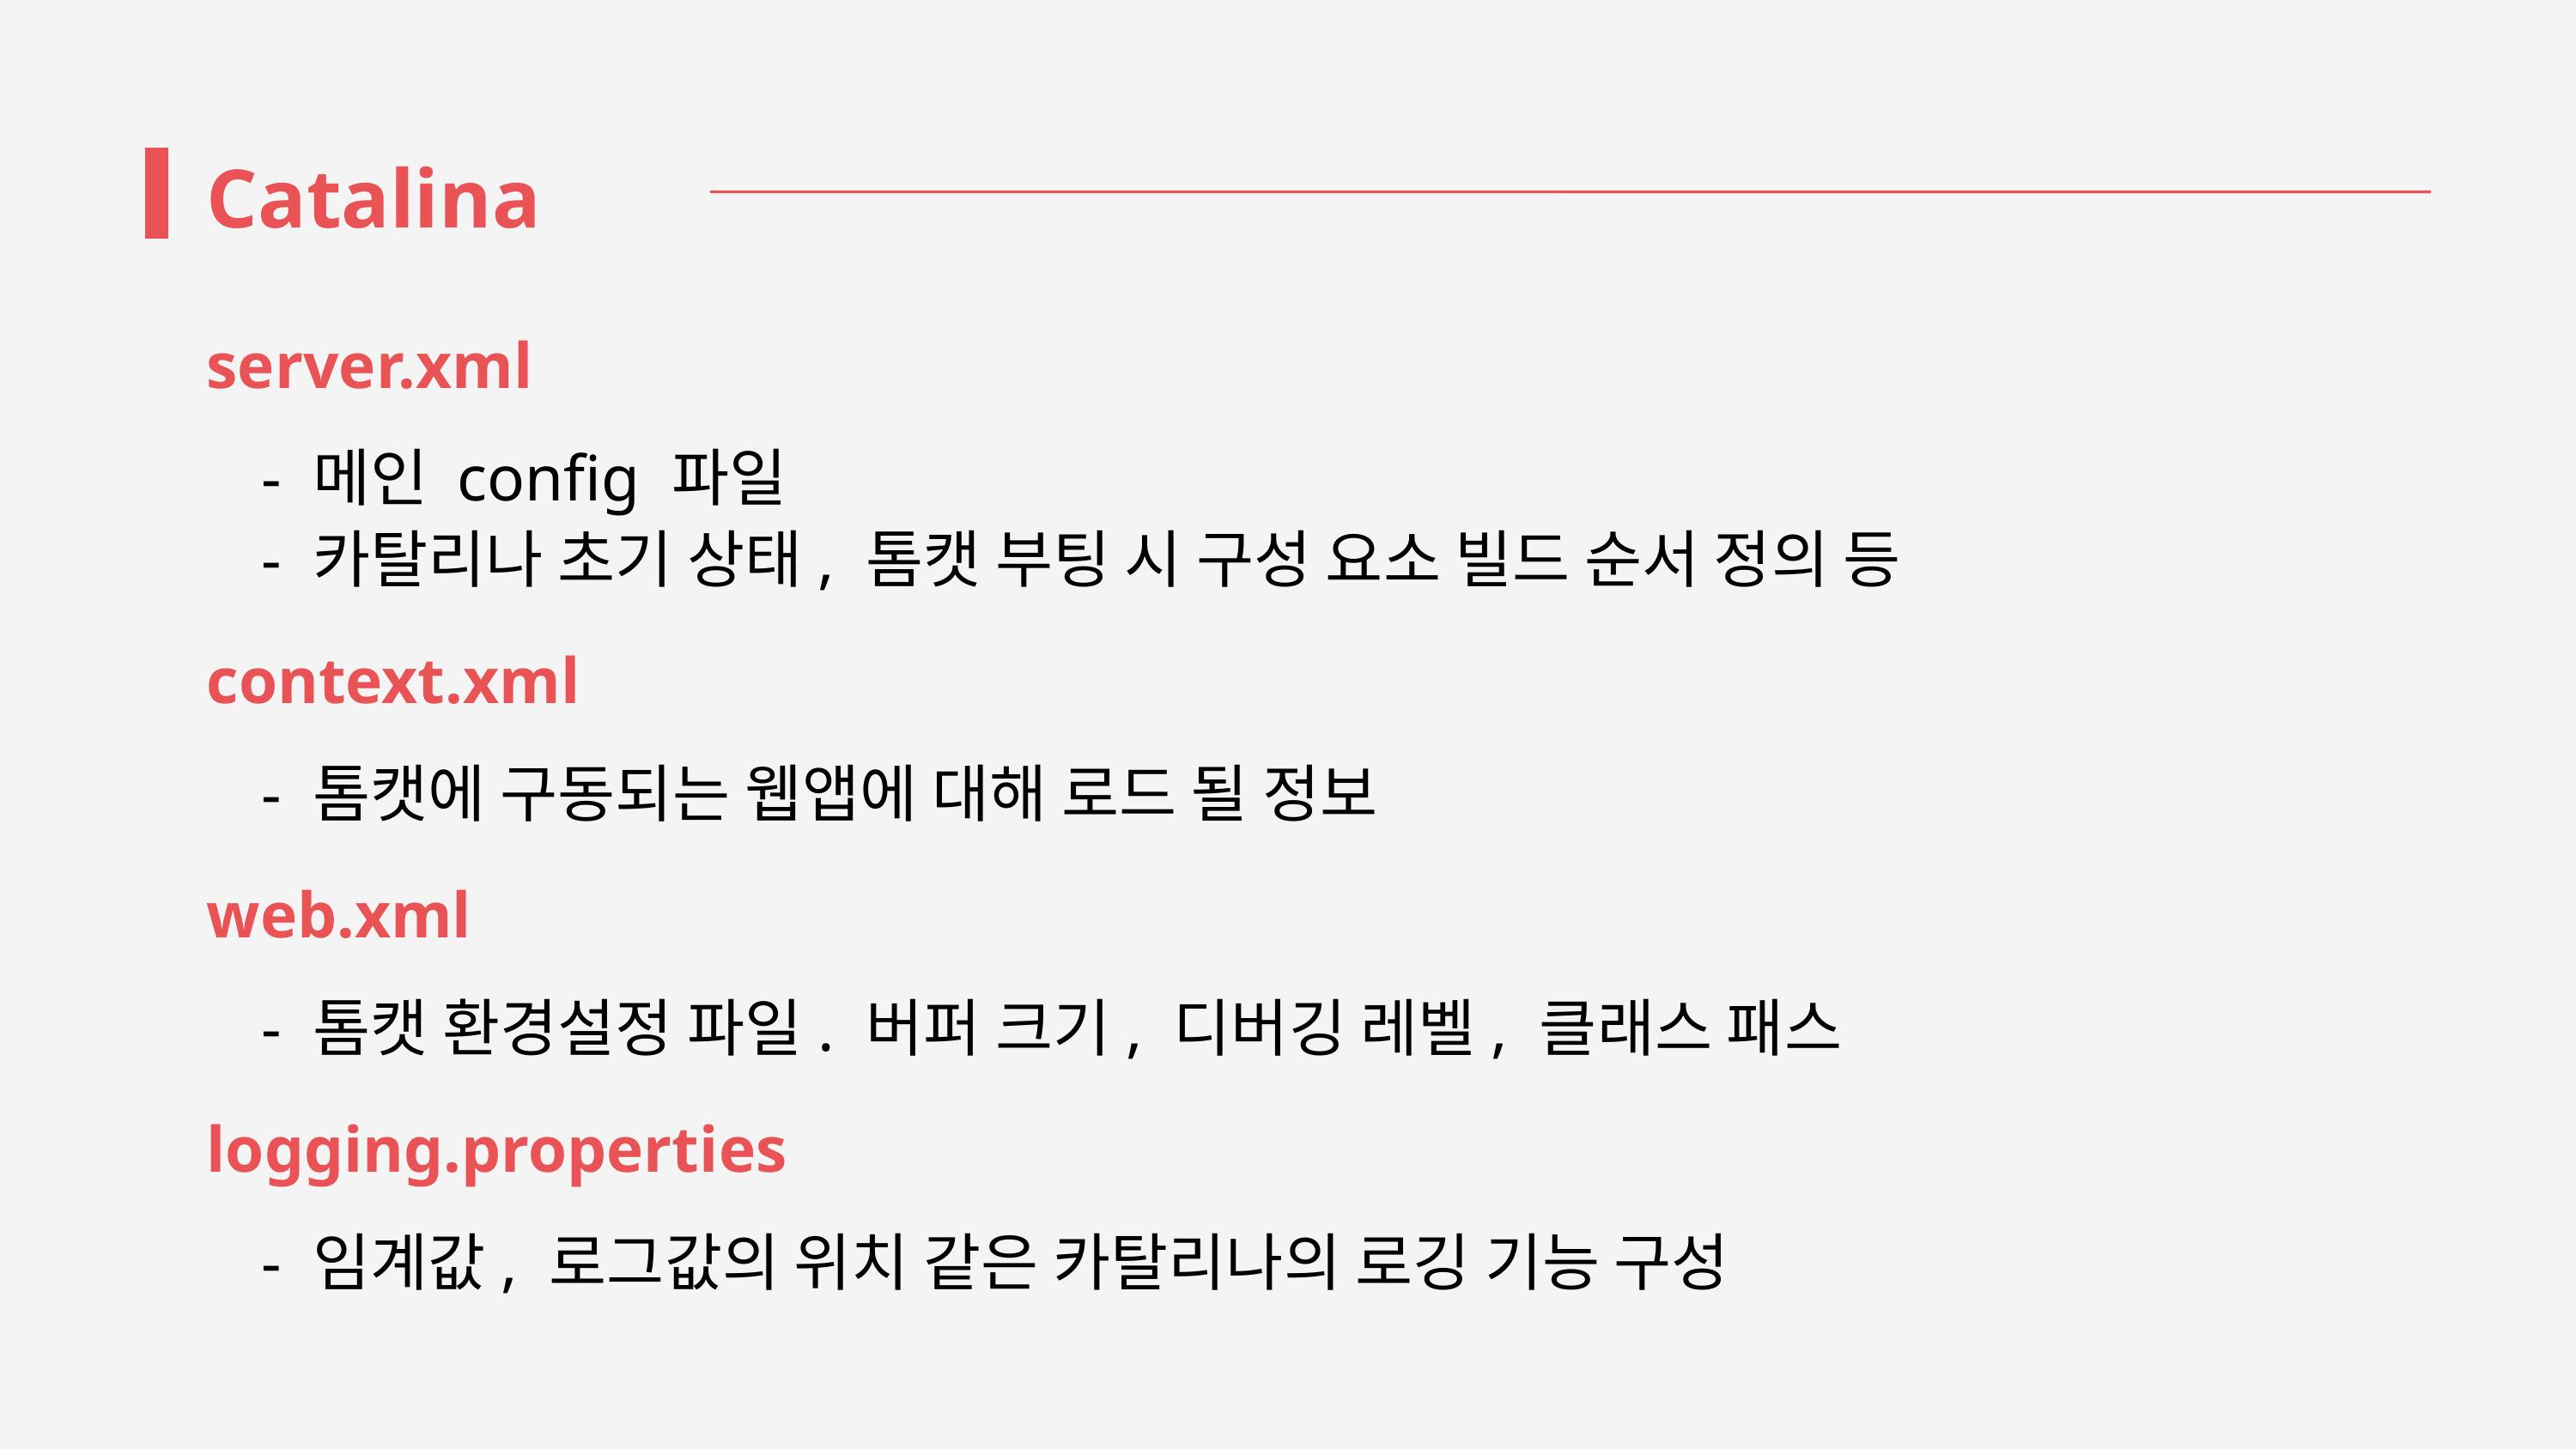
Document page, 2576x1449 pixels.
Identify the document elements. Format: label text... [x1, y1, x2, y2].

text_box - 메인 config 파일 - 카탈리나 초기 상태, 톰캣 부팅 시 구성 요소 빌드 순서 정의 등 [245, 432, 2217, 596]
text_box logging.properties [206, 1103, 1164, 1185]
text_box server.xml [206, 318, 762, 401]
text_box - 톰캣 환경설정 파일. 버퍼 크기, 디버깅 레벨, 클래스 패스 [245, 982, 2003, 1064]
text_box Catalina [206, 139, 885, 245]
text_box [144, 147, 168, 239]
text_box context.xml [206, 634, 762, 716]
text_box - 임계값, 로그값의 위치 같은 카탈리나의 로깅 기능 구성 [245, 1216, 2217, 1299]
text_box web.xml [206, 869, 762, 950]
text_box - 톰캣에 구동되는 웹앱에 대해 로드 될 정보 [245, 748, 2084, 829]
